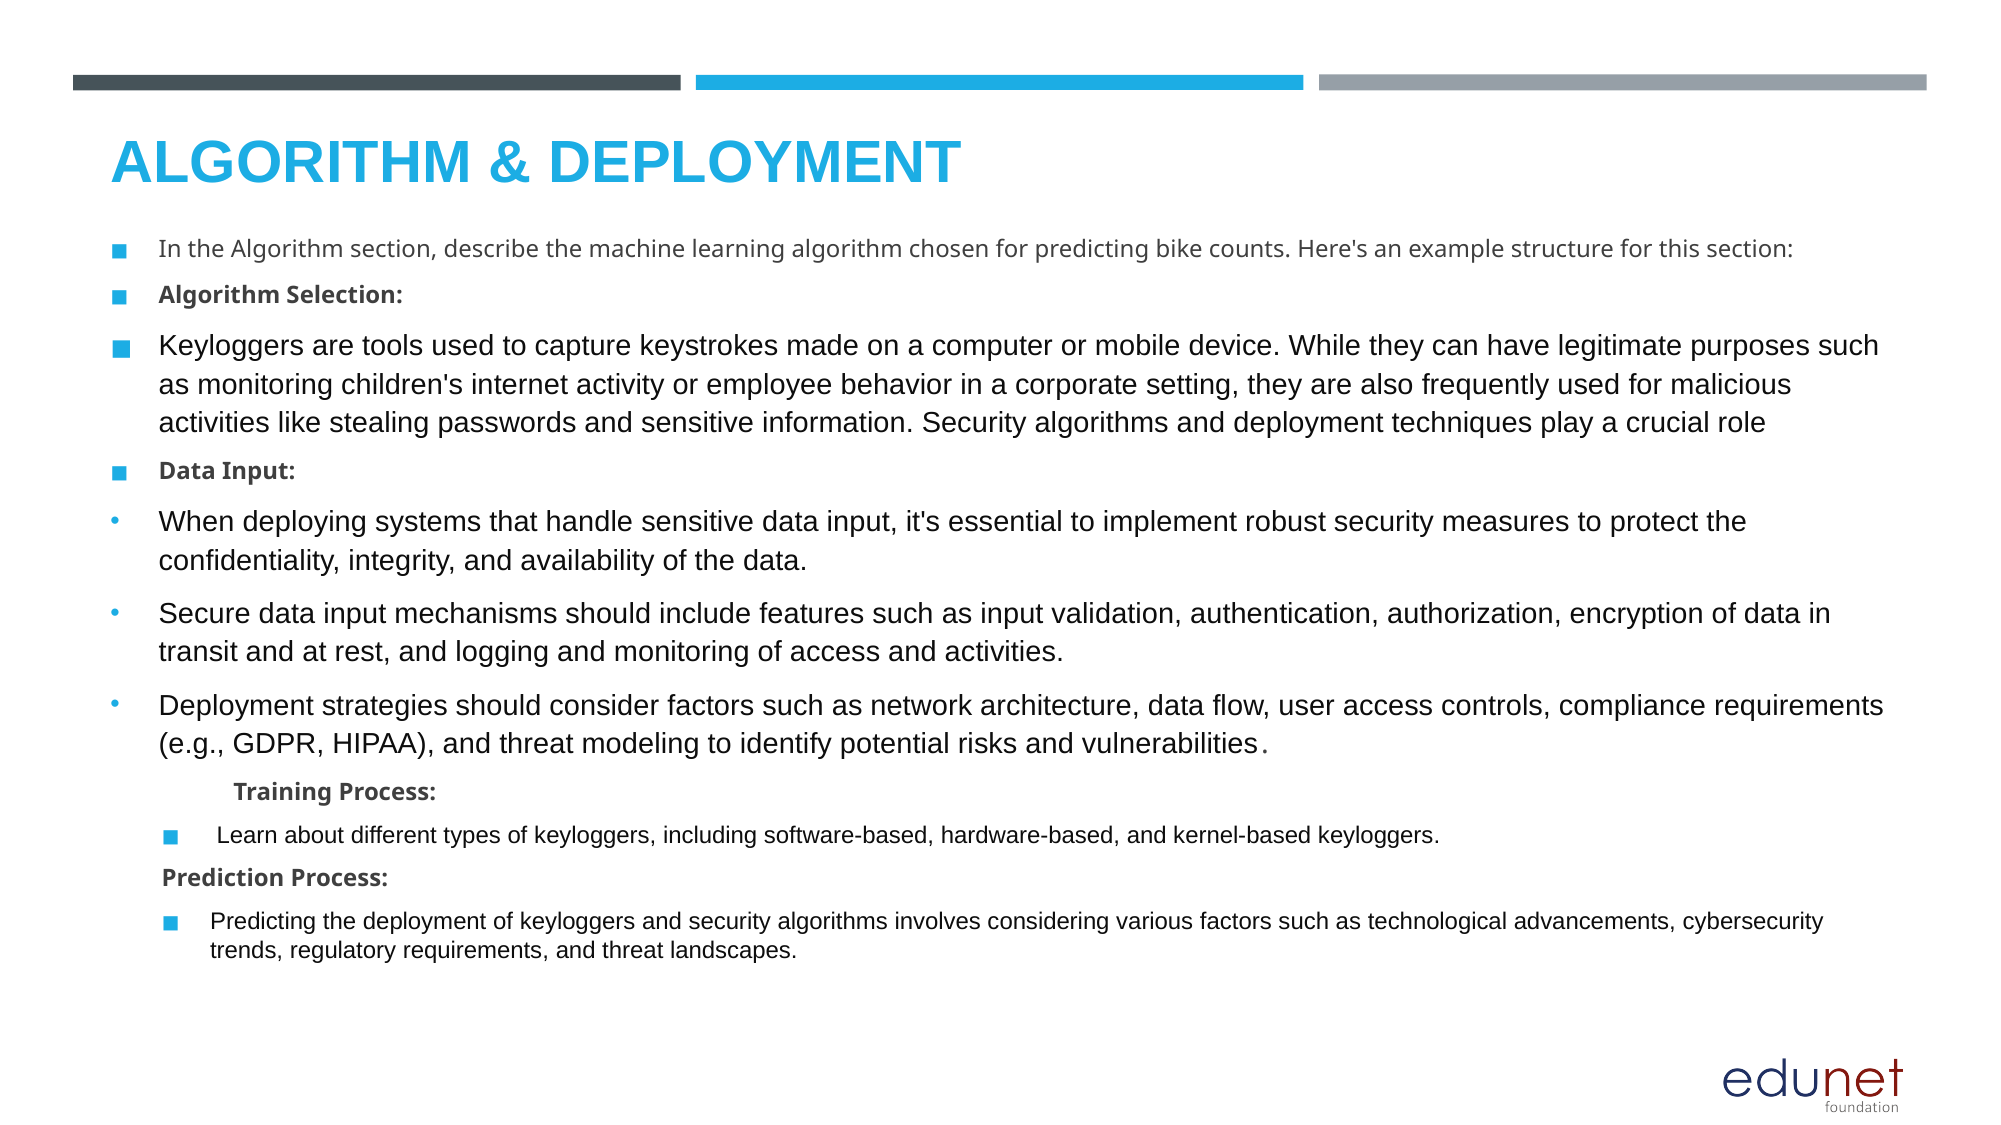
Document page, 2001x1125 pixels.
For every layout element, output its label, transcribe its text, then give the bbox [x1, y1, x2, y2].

list In the Algorithm section, describe the machine learning algorithm chosen for predicting bike counts. Here's an example structure for this section: Algorithm Selection: Keyloggers are tools used to capture keystrokes made on a computer or mobile device. While they can have legitimate purposes such as monitoring children's internet activity or employee behavior in a corporate setting, they are also frequently used for malicious activities like stealing passwords and sensitive information. Security algorithms and deployment techniques play a crucial role Data Input: When deploying systems that handle sensitive data input, it's essential to implement robust security measures to protect the confidentiality, integrity, and availability of the data. Secure data input mechanisms should include features such as input validation, authentication, authorization, encryption of data in transit and at rest, and logging and monitoring of access and activities. Deployment strategies should consider factors such as network architecture, data flow, user access controls, compliance requirements (e.g., GDPR, HIPAA), and threat modeling to identify potential risks and vulnerabilities. Training Process: Learn about different types of keyloggers, including software-based, hardware-based, and kernel-based keyloggers. Prediction Process: Predicting the deployment of keyloggers and security algorithms involves considering various factors such as technological advancements, cybersecurity trends, regulatory requirements, and threat landscapes. [95, 213, 1905, 981]
title ALGORITHM & DEPLOYMENT [95, 115, 1905, 203]
picture [1719, 1056, 1905, 1116]
